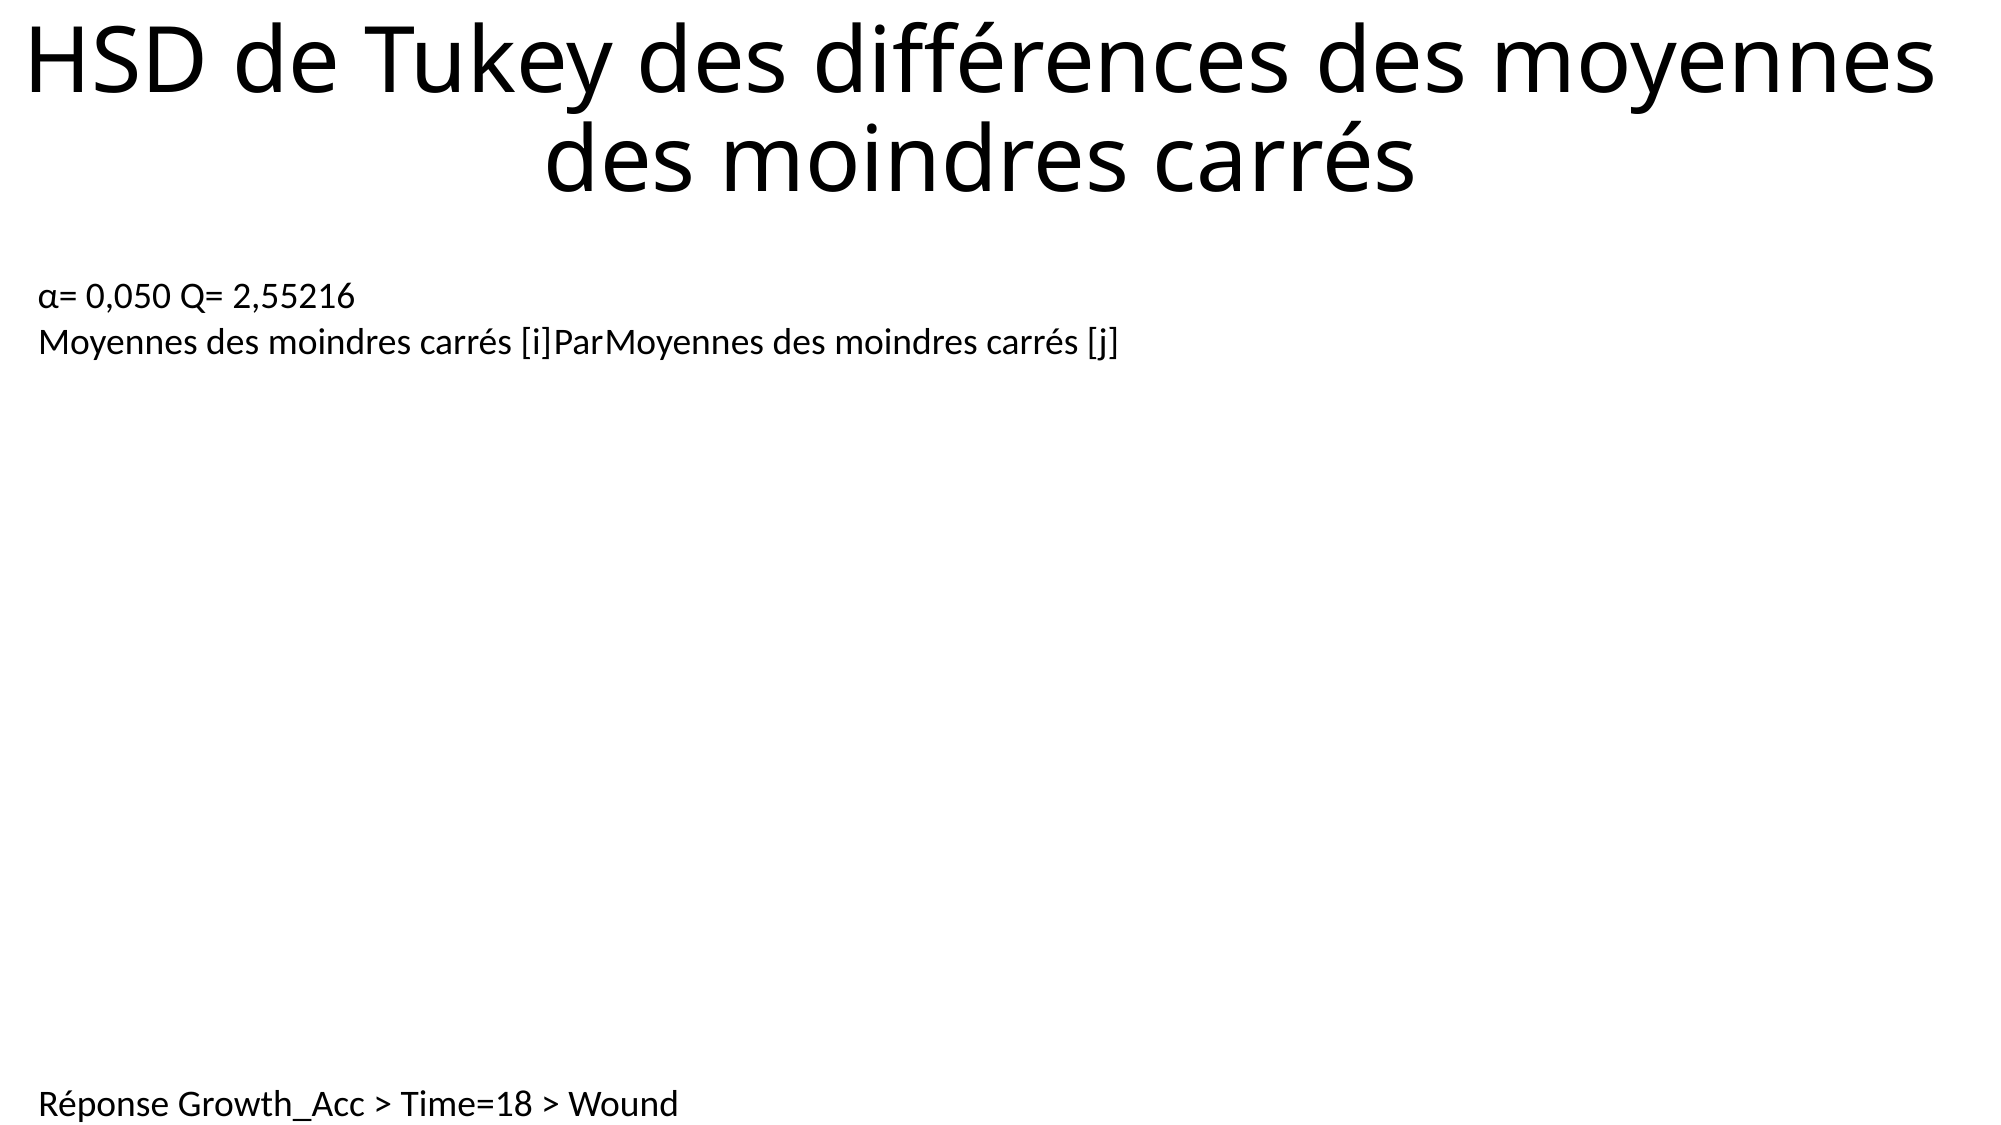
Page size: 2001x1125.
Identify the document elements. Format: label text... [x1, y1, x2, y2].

text_box Réponse Growth_Acc > Time=18 > Wound [38, 1079, 680, 1125]
text_box Q= [179, 270, 224, 316]
title HSD de Tukey des différences des moyennes des moindres carrés [0, 0, 1963, 225]
text_box Par [553, 316, 604, 362]
text_box 2,55216 [232, 270, 356, 316]
text_box 0,050 [85, 270, 172, 316]
text_box Moyennes des moindres carrés [i] [38, 316, 553, 362]
text_box Moyennes des moindres carrés [j] [604, 316, 1121, 362]
text_box α= [37, 270, 78, 316]
